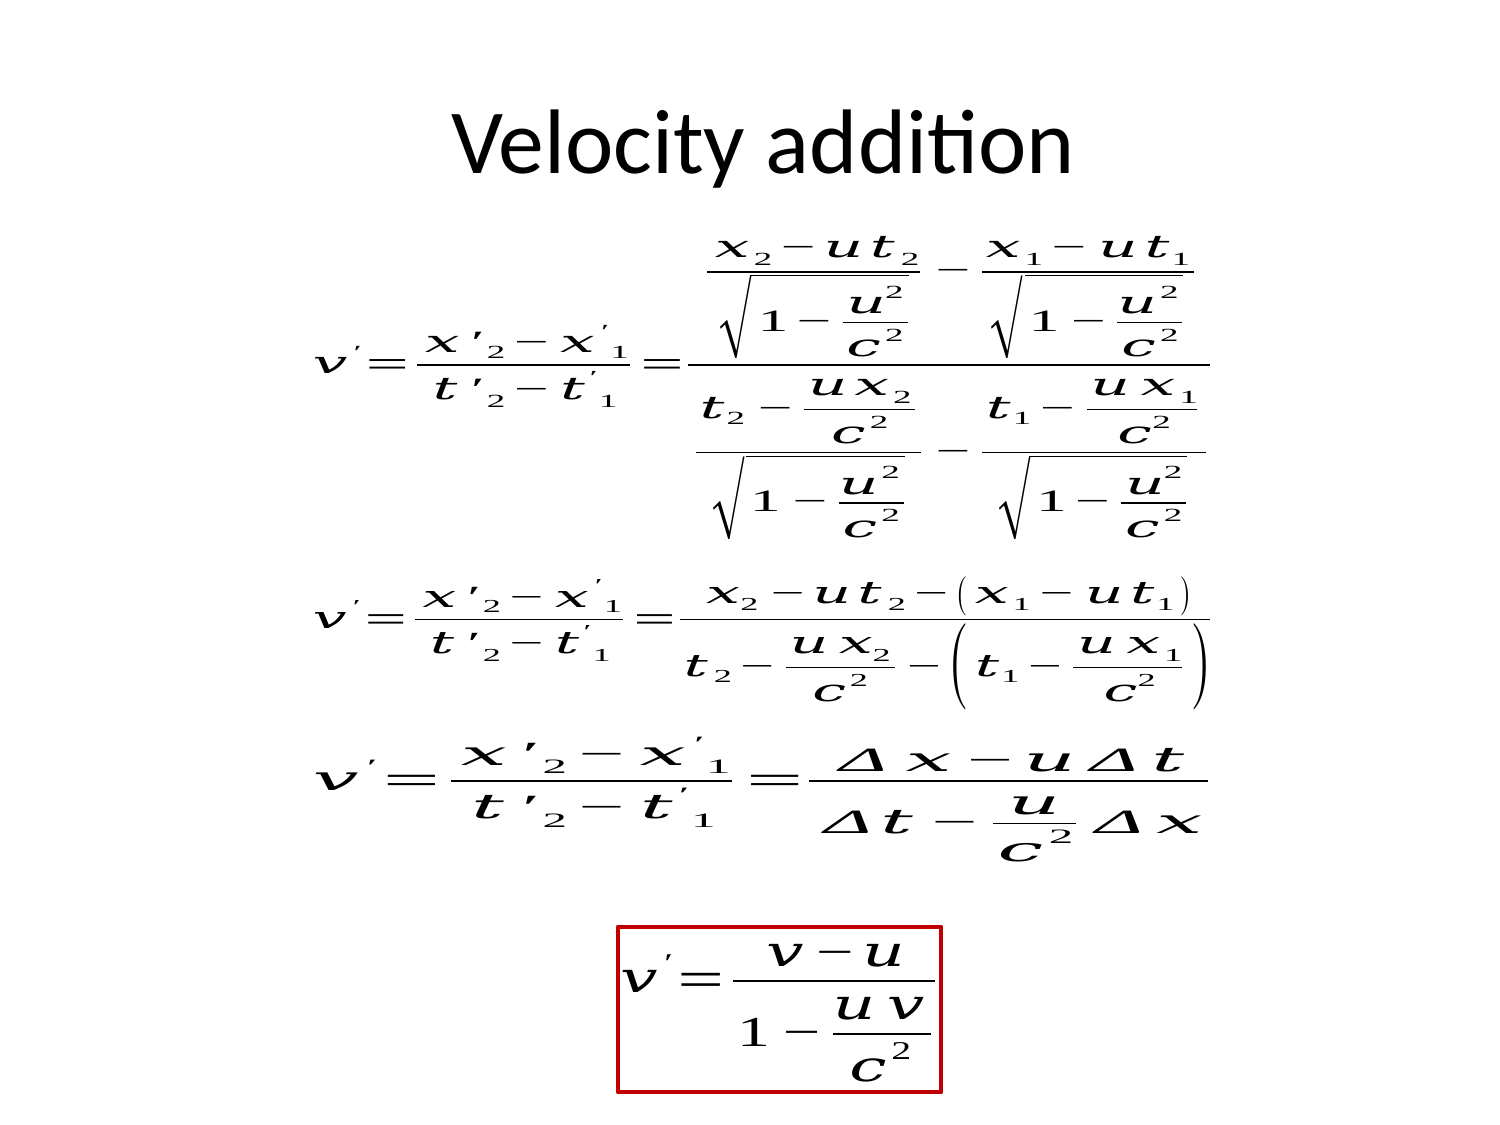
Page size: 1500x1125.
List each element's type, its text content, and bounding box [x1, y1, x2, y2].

text_box Velocity addition [88, 42, 1439, 231]
